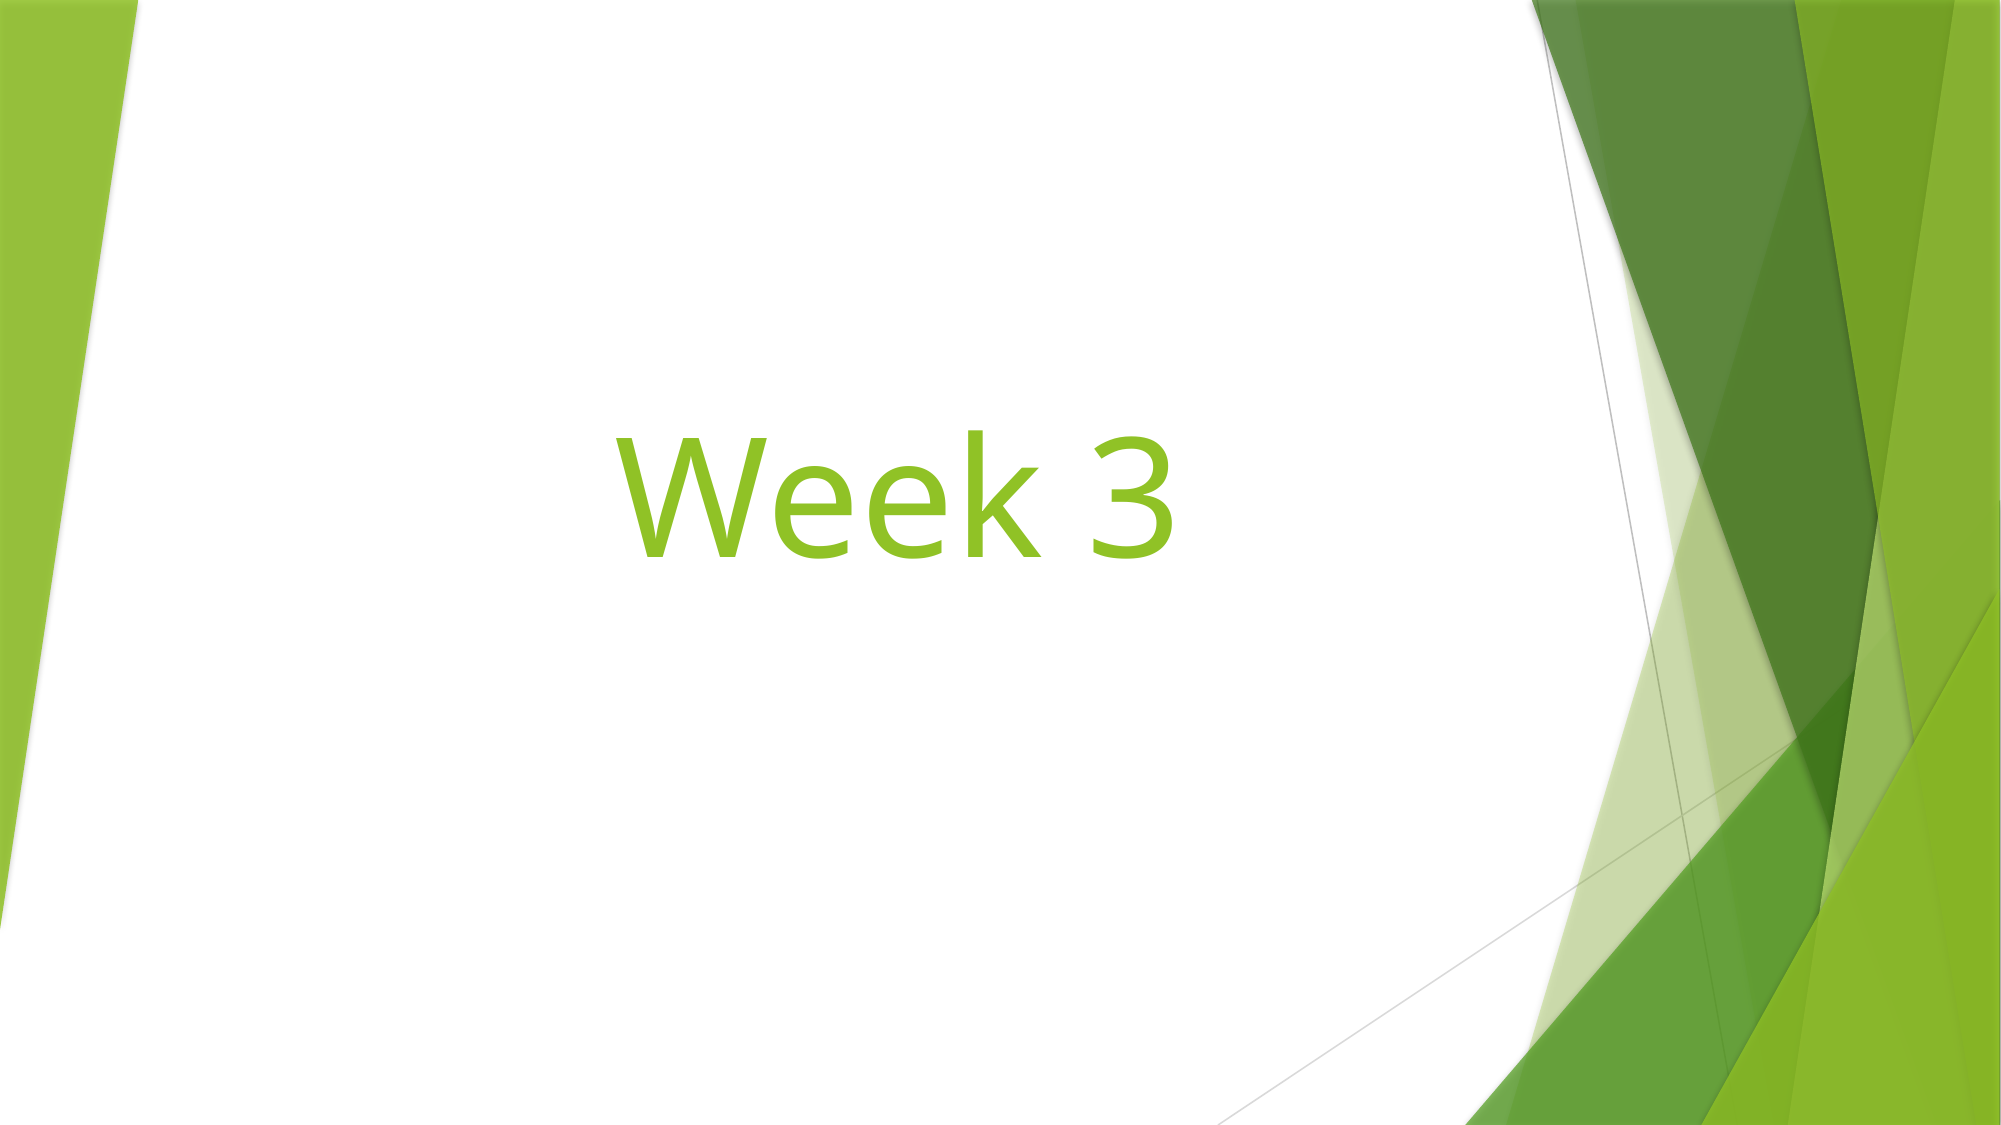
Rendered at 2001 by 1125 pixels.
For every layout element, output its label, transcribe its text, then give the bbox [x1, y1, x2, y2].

title Week 3 [503, 327, 1198, 598]
